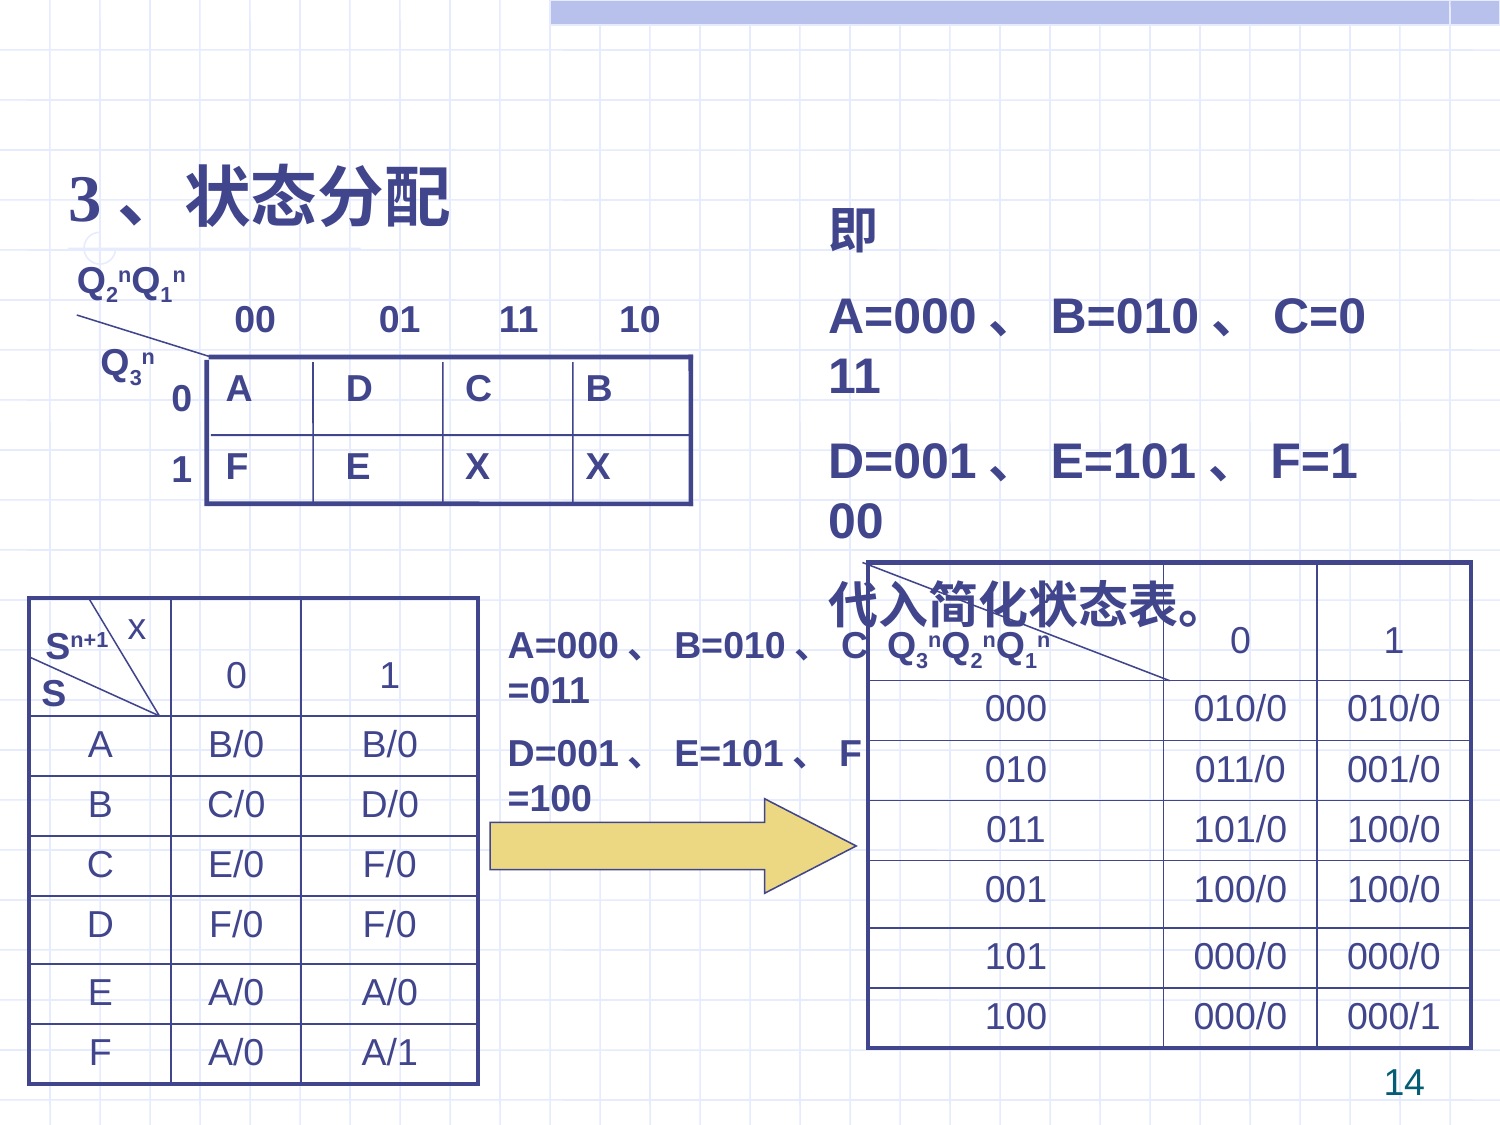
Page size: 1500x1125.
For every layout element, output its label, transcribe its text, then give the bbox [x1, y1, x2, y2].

table_cell F/0 [302, 837, 476, 895]
table_cell 100/0 [1318, 801, 1469, 860]
table_cell 000/1 [1318, 989, 1469, 1046]
table_cell 100 [870, 989, 1163, 1046]
text_box 即 A=000、B=010、C=011 D=001、E=101、F=100 代入简化状态表。 [813, 191, 1393, 620]
table_cell C [31, 837, 170, 895]
table_cell 100/0 [1164, 861, 1316, 927]
table_header x [870, 565, 1163, 680]
table_cell E [31, 965, 170, 1023]
table_cell 101 [870, 929, 1163, 987]
table_cell B [31, 777, 170, 835]
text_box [76, 255, 692, 514]
text_box Q3nQ2nQ1n [874, 621, 1075, 673]
table_cell 011 [874, 801, 1163, 860]
table_header 1 [302, 600, 476, 715]
table_header 1 [1318, 565, 1469, 680]
table_cell 010/0 [1164, 681, 1316, 740]
table_cell 011/0 [1164, 741, 1316, 800]
table_cell 000/0 [1164, 929, 1316, 987]
table_cell 001/0 [1318, 741, 1469, 800]
table_cell 101/0 [1164, 801, 1316, 860]
table_cell 000 [874, 681, 1163, 740]
table_cell F [31, 1025, 170, 1082]
table_cell A/0 [172, 1025, 300, 1082]
table_cell F/0 [172, 897, 300, 963]
table_cell D [31, 897, 170, 963]
text_box [490, 822, 507, 870]
table_cell D/0 [302, 777, 476, 835]
table_header 0 [1164, 565, 1316, 680]
table_cell 100/0 [1318, 861, 1469, 927]
table_cell 010 [874, 741, 1163, 800]
slide_number 14 [1299, 1042, 1426, 1103]
text_box S [41, 668, 66, 714]
table_cell 010/0 [1318, 681, 1469, 740]
text_box A=000、B=010、C=011 D=001、E=101、F=100 [507, 620, 874, 884]
table_header 0 [172, 600, 300, 715]
table_cell F/0 [302, 897, 476, 963]
table_cell C/0 [172, 777, 300, 835]
table_cell A/0 [302, 965, 476, 1023]
table_header x [31, 600, 170, 715]
table_cell A/0 [172, 965, 300, 1023]
table_cell B/0 [302, 717, 476, 775]
table_cell A/1 [302, 1025, 476, 1082]
table_cell 000/0 [1318, 929, 1469, 987]
table_cell A [31, 717, 170, 775]
table_cell B/0 [172, 717, 300, 775]
text_box Sn+1 [41, 621, 113, 667]
text_box [764, 884, 783, 894]
table_cell E/0 [172, 837, 300, 895]
table_cell 000/0 [1164, 989, 1316, 1046]
list 3、状态分配 [52, 131, 1448, 239]
table_cell 001 [870, 861, 1163, 927]
